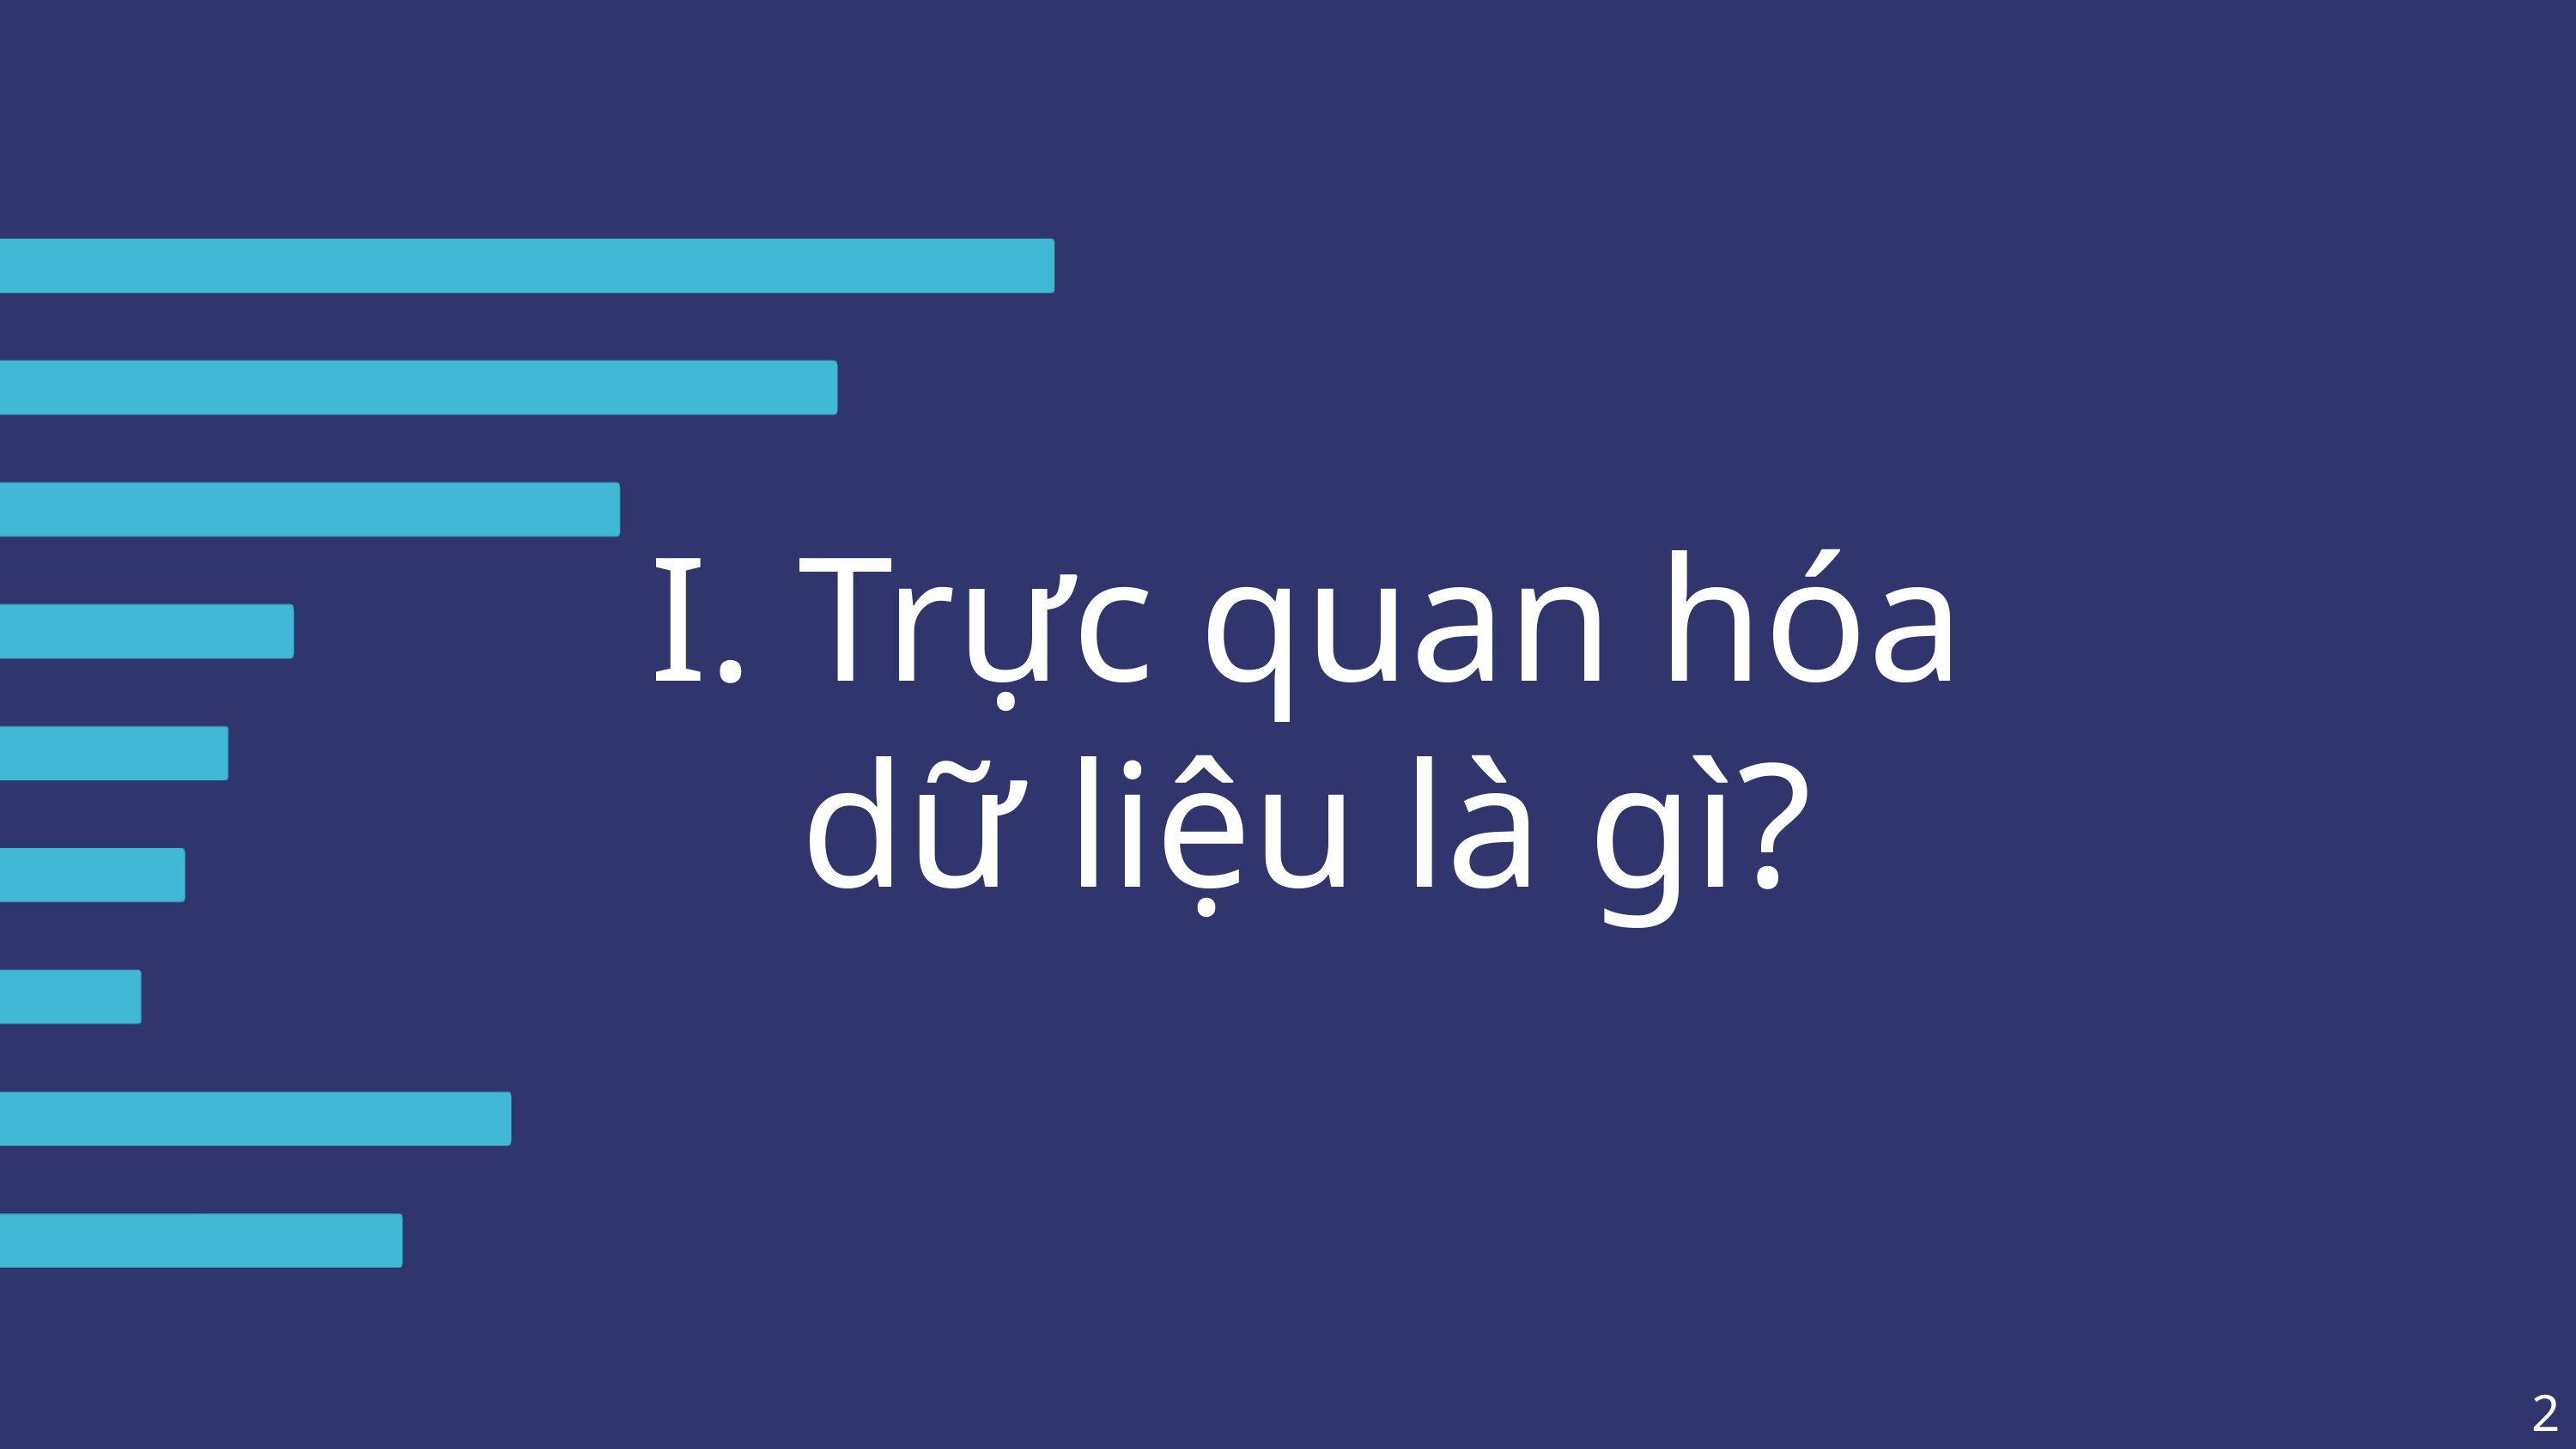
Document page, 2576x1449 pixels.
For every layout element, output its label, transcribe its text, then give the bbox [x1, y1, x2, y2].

picture [0, 71, 1165, 1377]
text_box 2 [2518, 1374, 2573, 1448]
text_box I. Trực quan hóa dữ liệu là gì? [1170, 509, 2018, 922]
